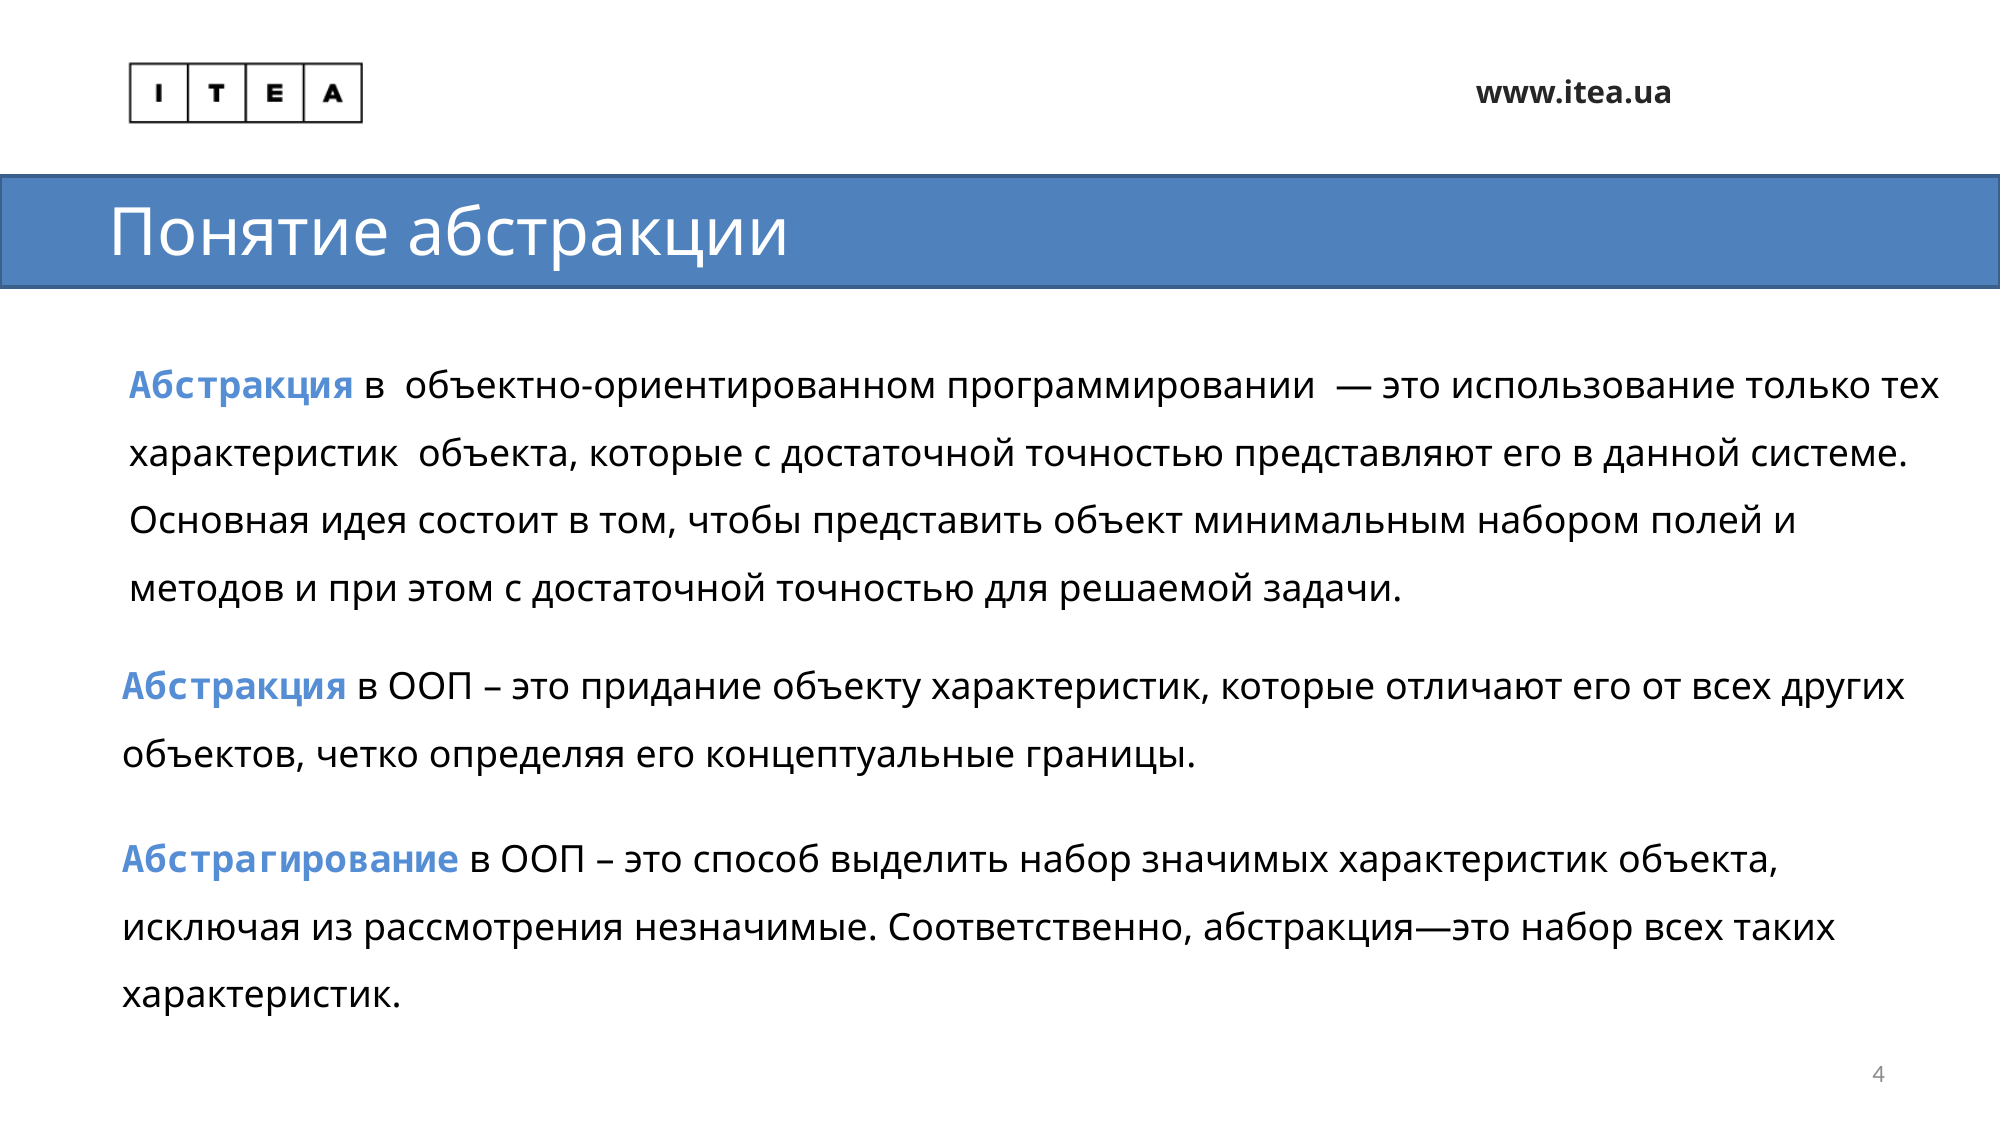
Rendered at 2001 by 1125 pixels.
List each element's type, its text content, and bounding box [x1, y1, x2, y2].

text_box Абстрагирование в ООП – это способ выделить набор значимых характеристик объекта, исключая из рассмотрения незначимые. Соответственно, абстракция—это набор всех таких характеристик. [107, 805, 1867, 1023]
picture [101, 49, 389, 133]
text_box Понятие абстракции [94, 181, 806, 277]
text_box Абстракция в ООП – это придание объекту характеристик, которые отличают его от всех других объектов, четко определяя его концептуальные границы. [107, 632, 1927, 783]
text_box [0, 174, 2000, 289]
text_box Абстракция в объектно-ориентированном программировании — это использование только тех характеристик объекта, которые с достаточной точностью представляют его в данной системе. Основная идея состоит в том, чтобы представить объект минимальным набором полей и методов и при этом с достаточной точностью для решаемой задачи. [114, 331, 1969, 616]
slide_number 4 [1433, 1042, 1900, 1103]
text_box www.itea.ua [1422, 66, 1727, 115]
